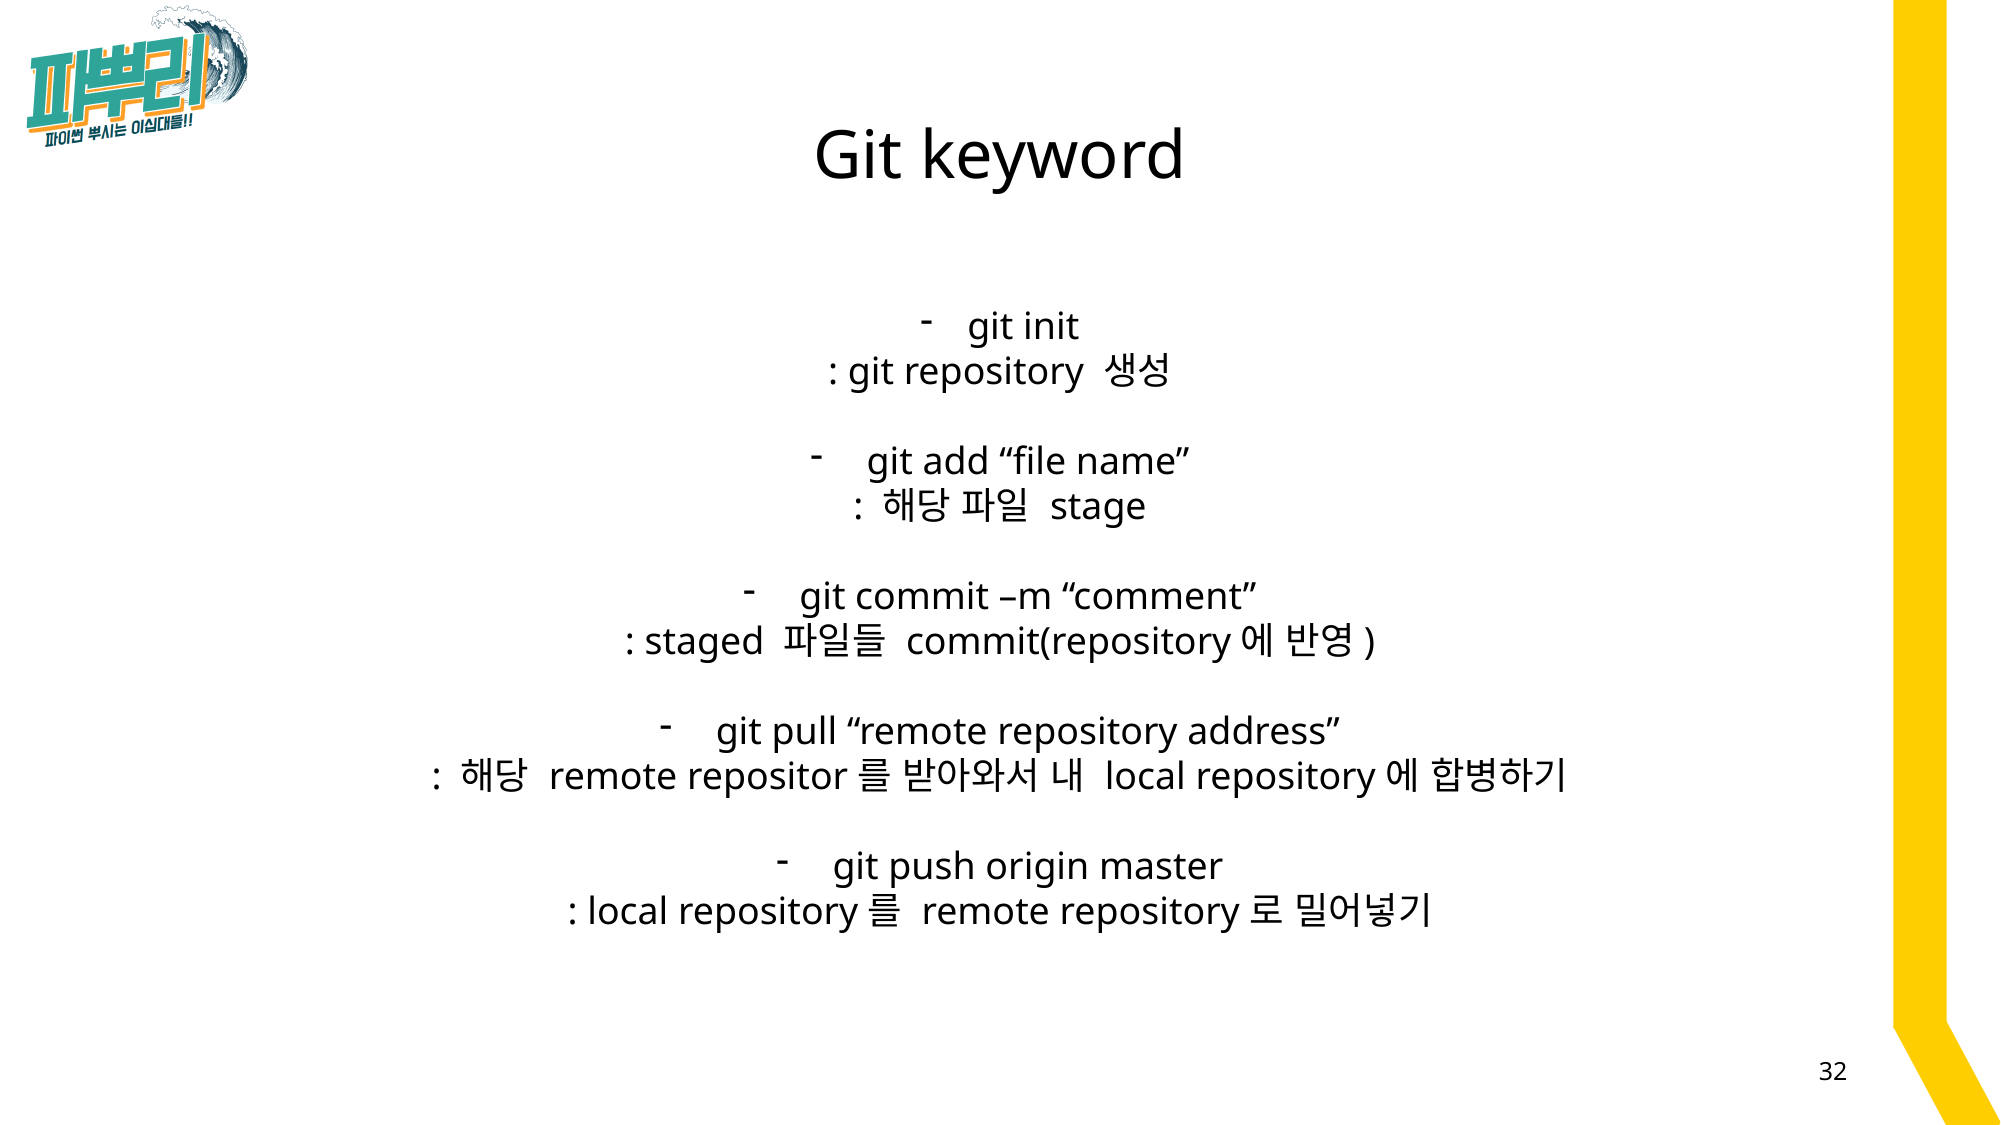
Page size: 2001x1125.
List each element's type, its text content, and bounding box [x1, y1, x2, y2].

text_box git init : git repository 생성 git add “file name” : 해당 파일 stage git commit –m “comment” : staged 파일들 commit(repository에 반영) git pull “remote repository address” : 해당 remote repositor를 받아와서 내 local repository에 합병하기 git push origin master : local repository를 remote repository로 밀어넣기 [416, 294, 1584, 940]
text_box Git keyword [798, 104, 1202, 200]
slide_number 32 [1412, 1042, 1863, 1103]
picture [0, 0, 262, 166]
